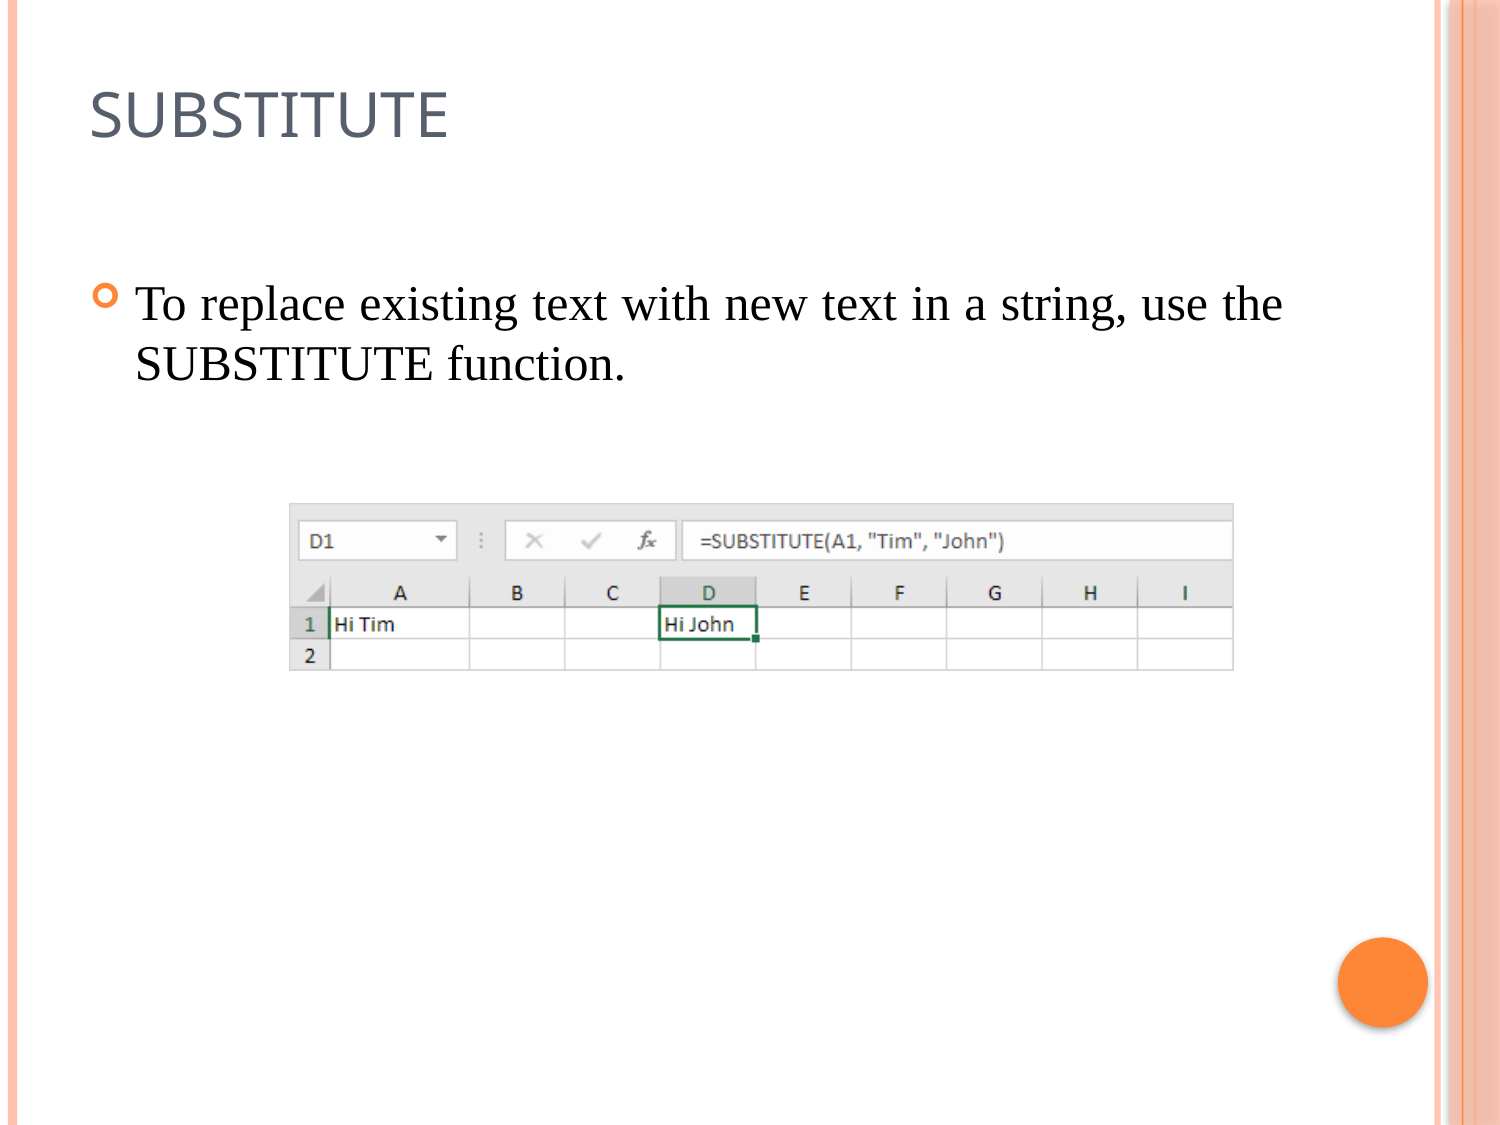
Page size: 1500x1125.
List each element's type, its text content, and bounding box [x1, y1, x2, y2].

picture [288, 502, 1234, 672]
title Substitute [75, 45, 1300, 233]
list To replace existing text with new text in a string, use the SUBSTITUTE function. [75, 262, 1300, 1062]
